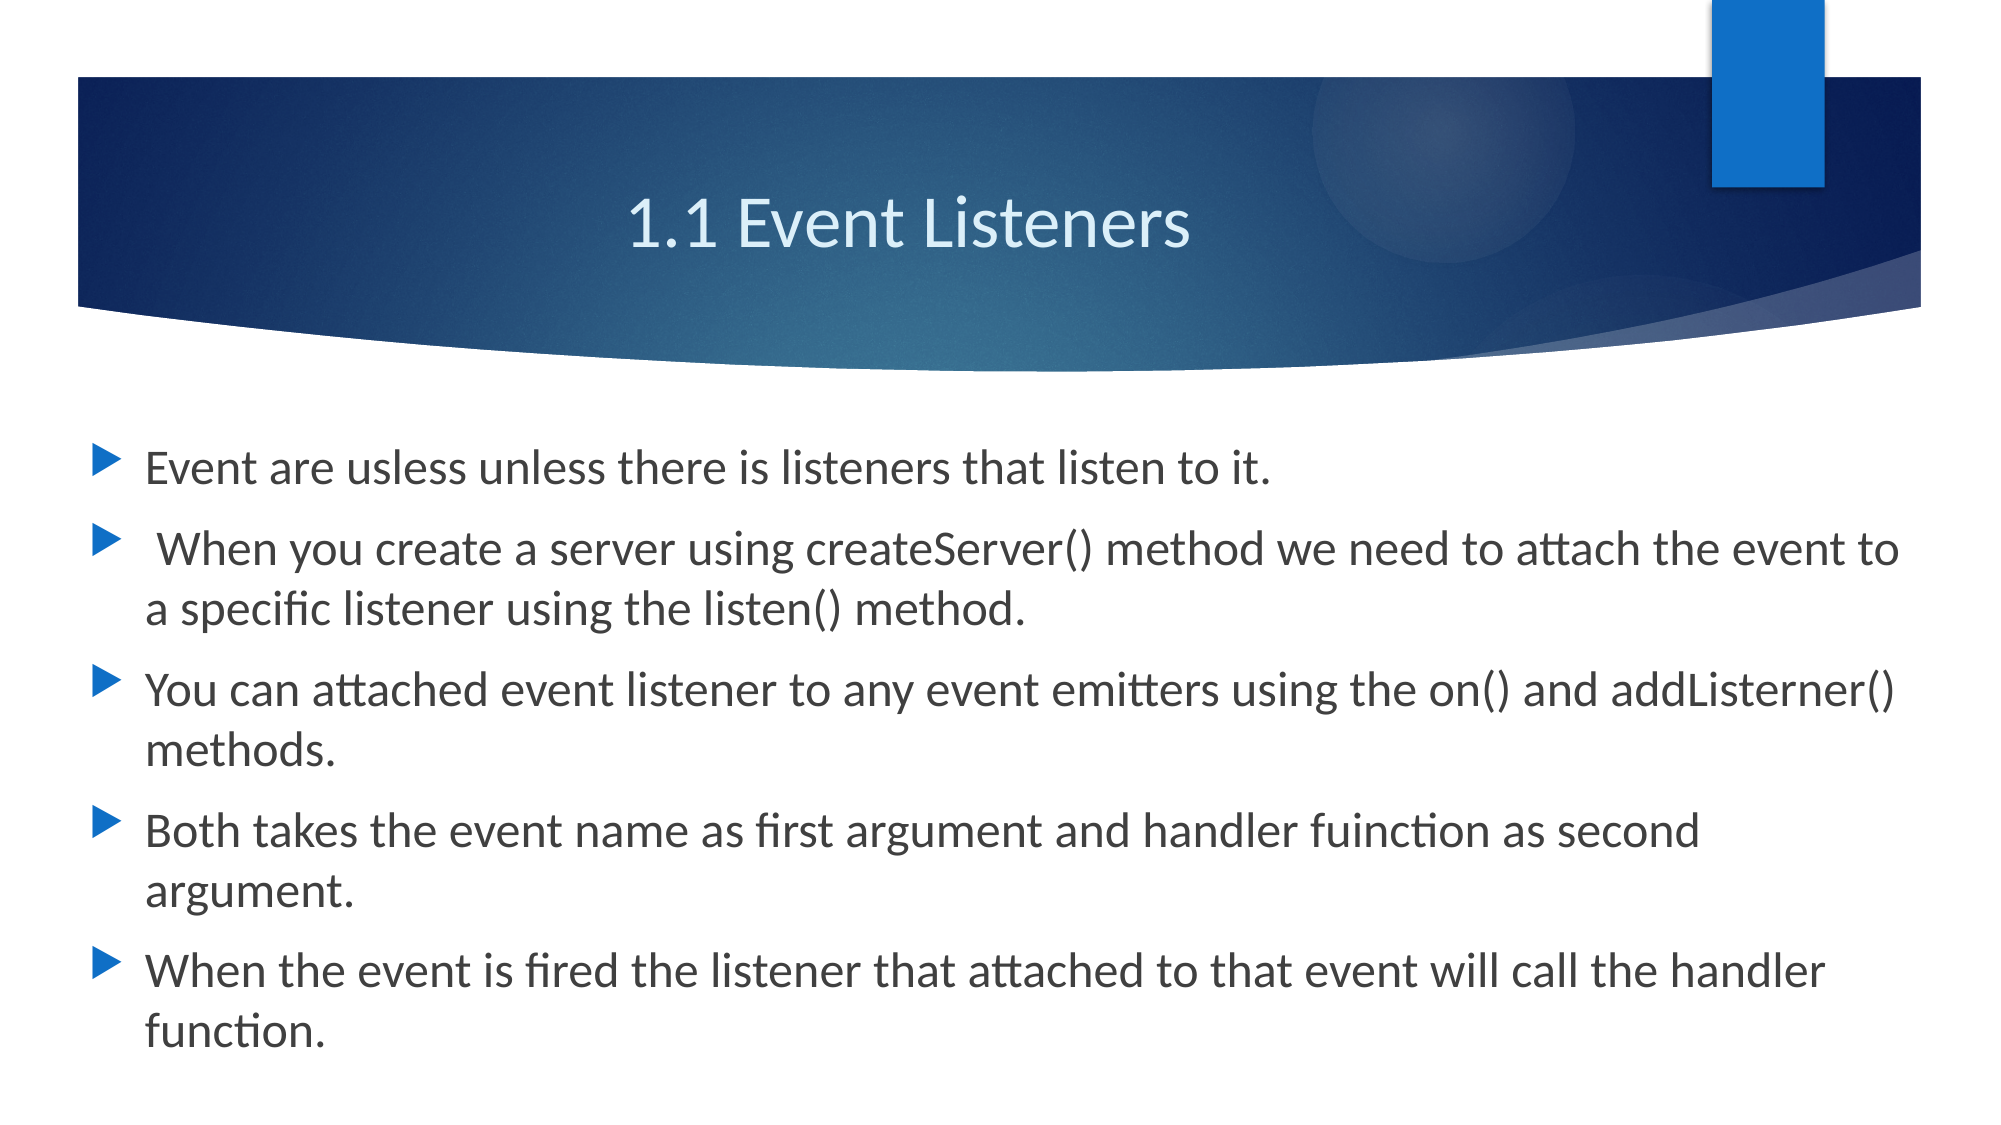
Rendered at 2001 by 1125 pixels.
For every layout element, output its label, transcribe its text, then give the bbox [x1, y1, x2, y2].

list Event are usless unless there is listeners that listen to it. When you create a server using createServer() method we need to attach the event to a specific listener using the listen() method. You can attached event listener to any event emitters using the on() and addListerner() methods. Both takes the event name as first argument and handler fuinction as second argument. When the event is fired the listener that attached to that event will call the handler function. [73, 427, 1925, 1125]
title 1.1 Event Listeners [189, 159, 1627, 276]
